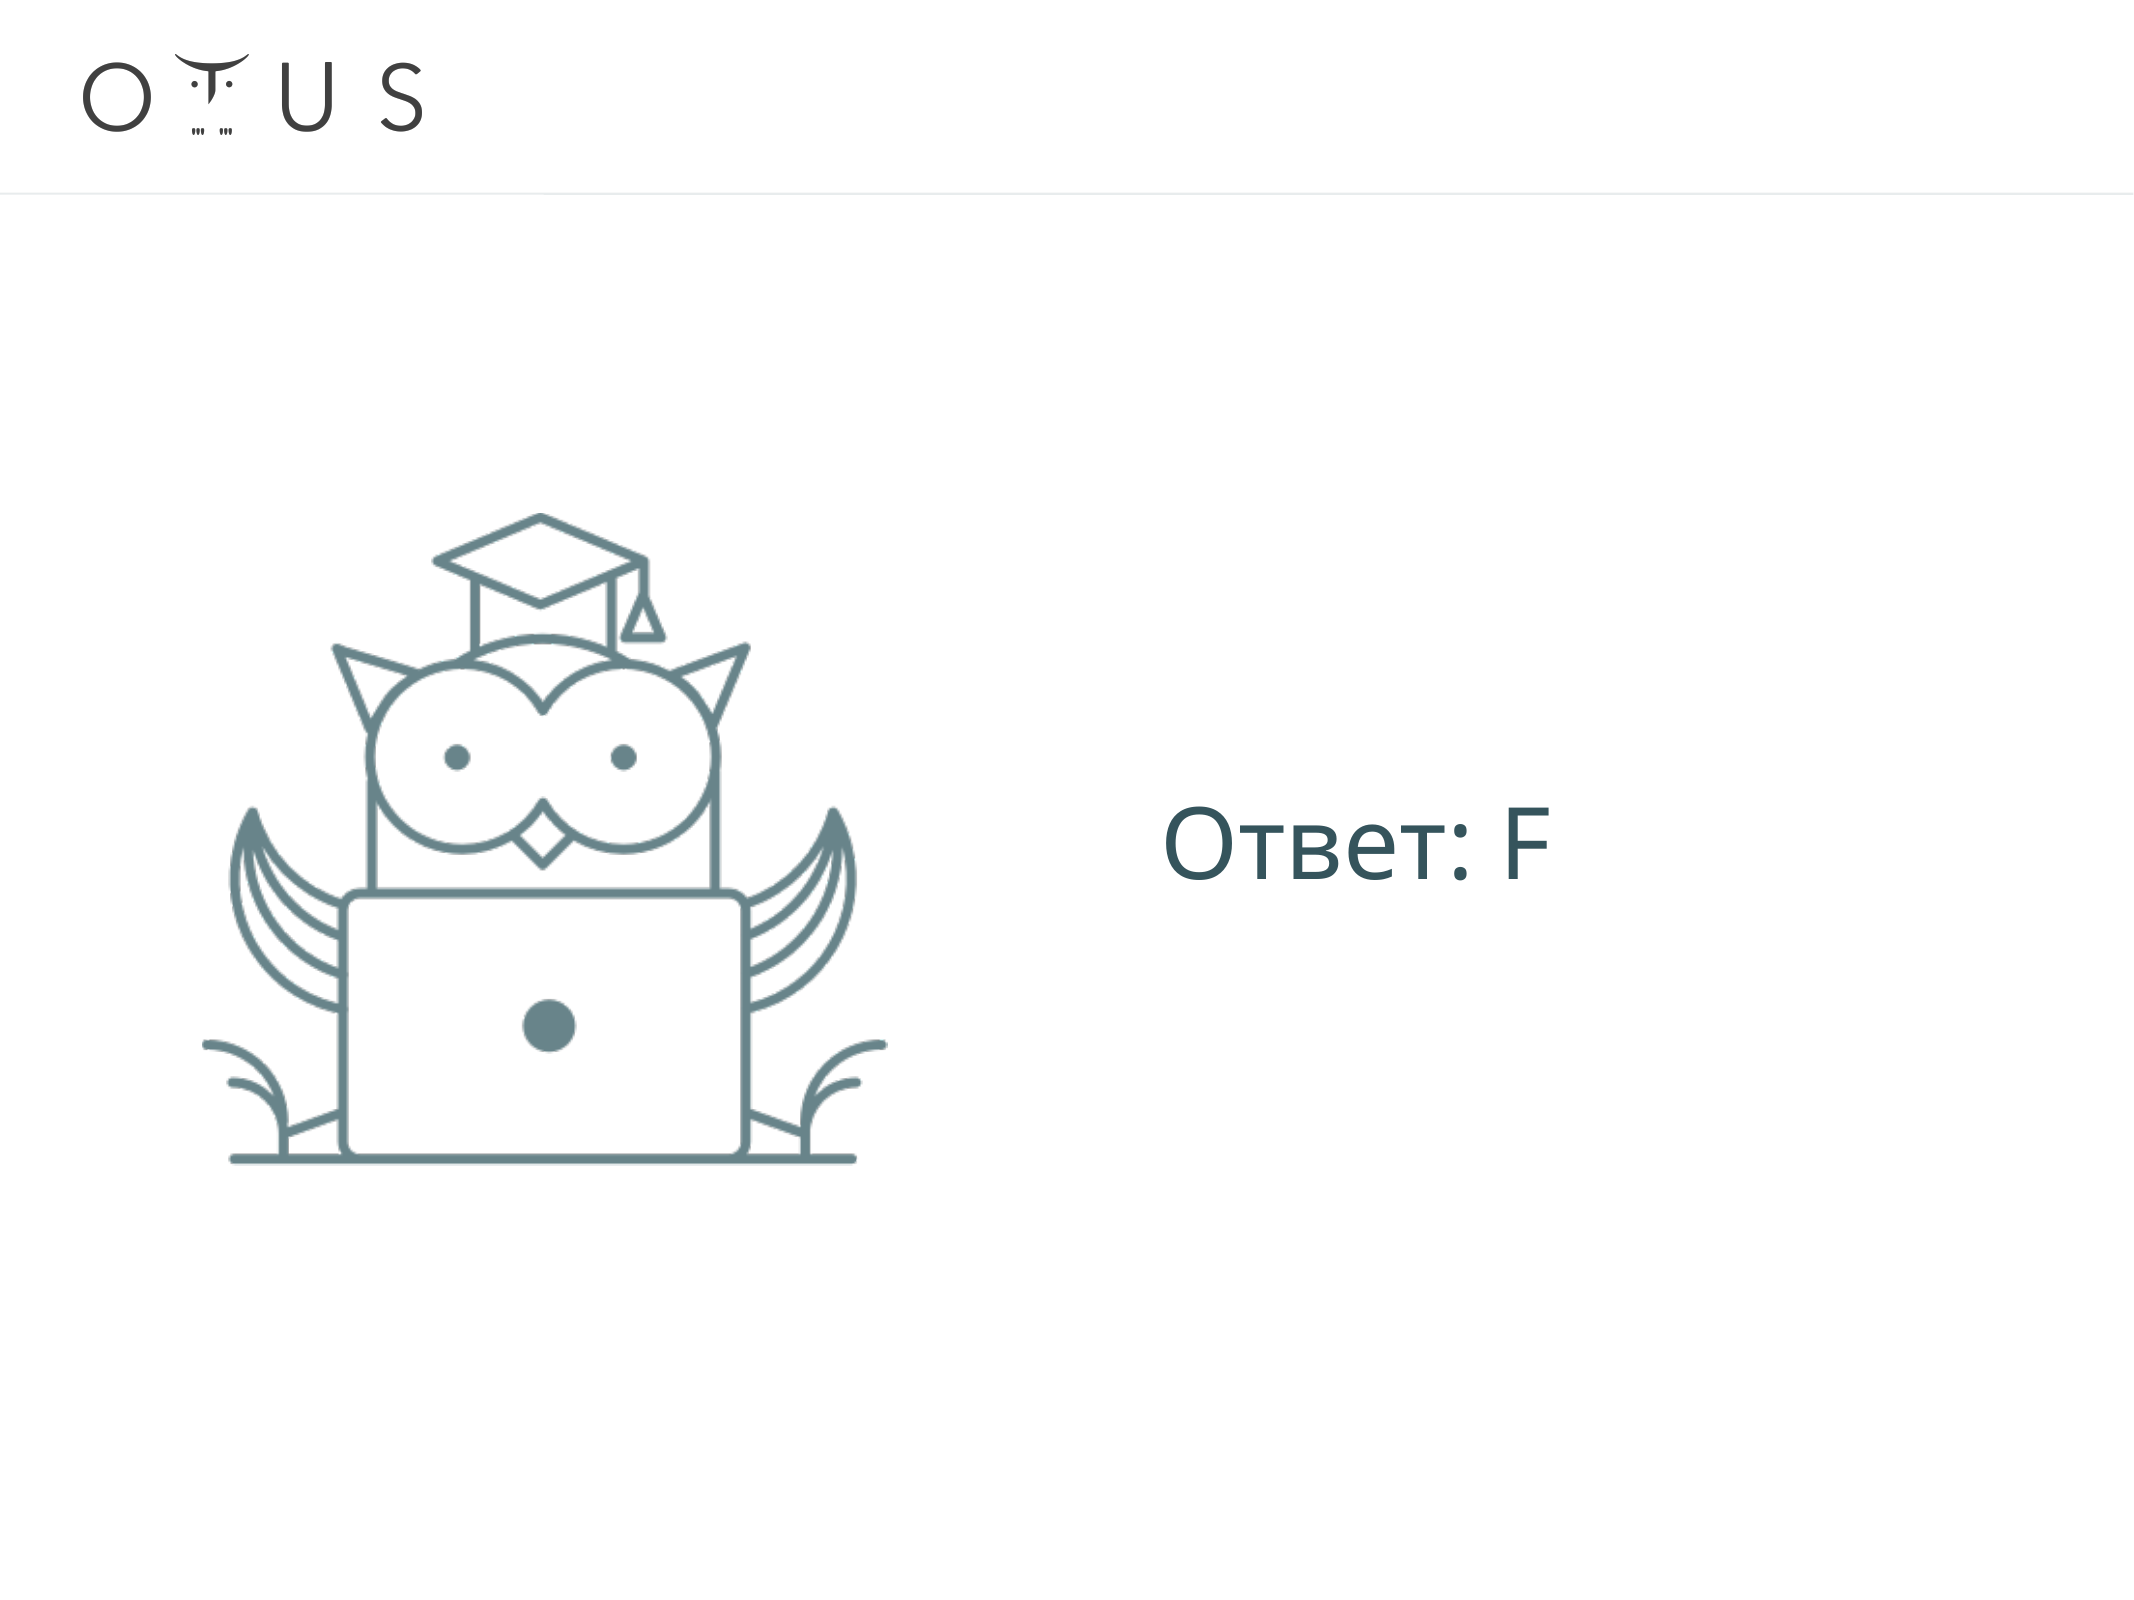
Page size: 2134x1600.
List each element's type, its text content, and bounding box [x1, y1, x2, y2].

picture [83, 54, 422, 135]
picture [201, 512, 889, 1167]
text_box Ответ: F [1152, 771, 1561, 908]
